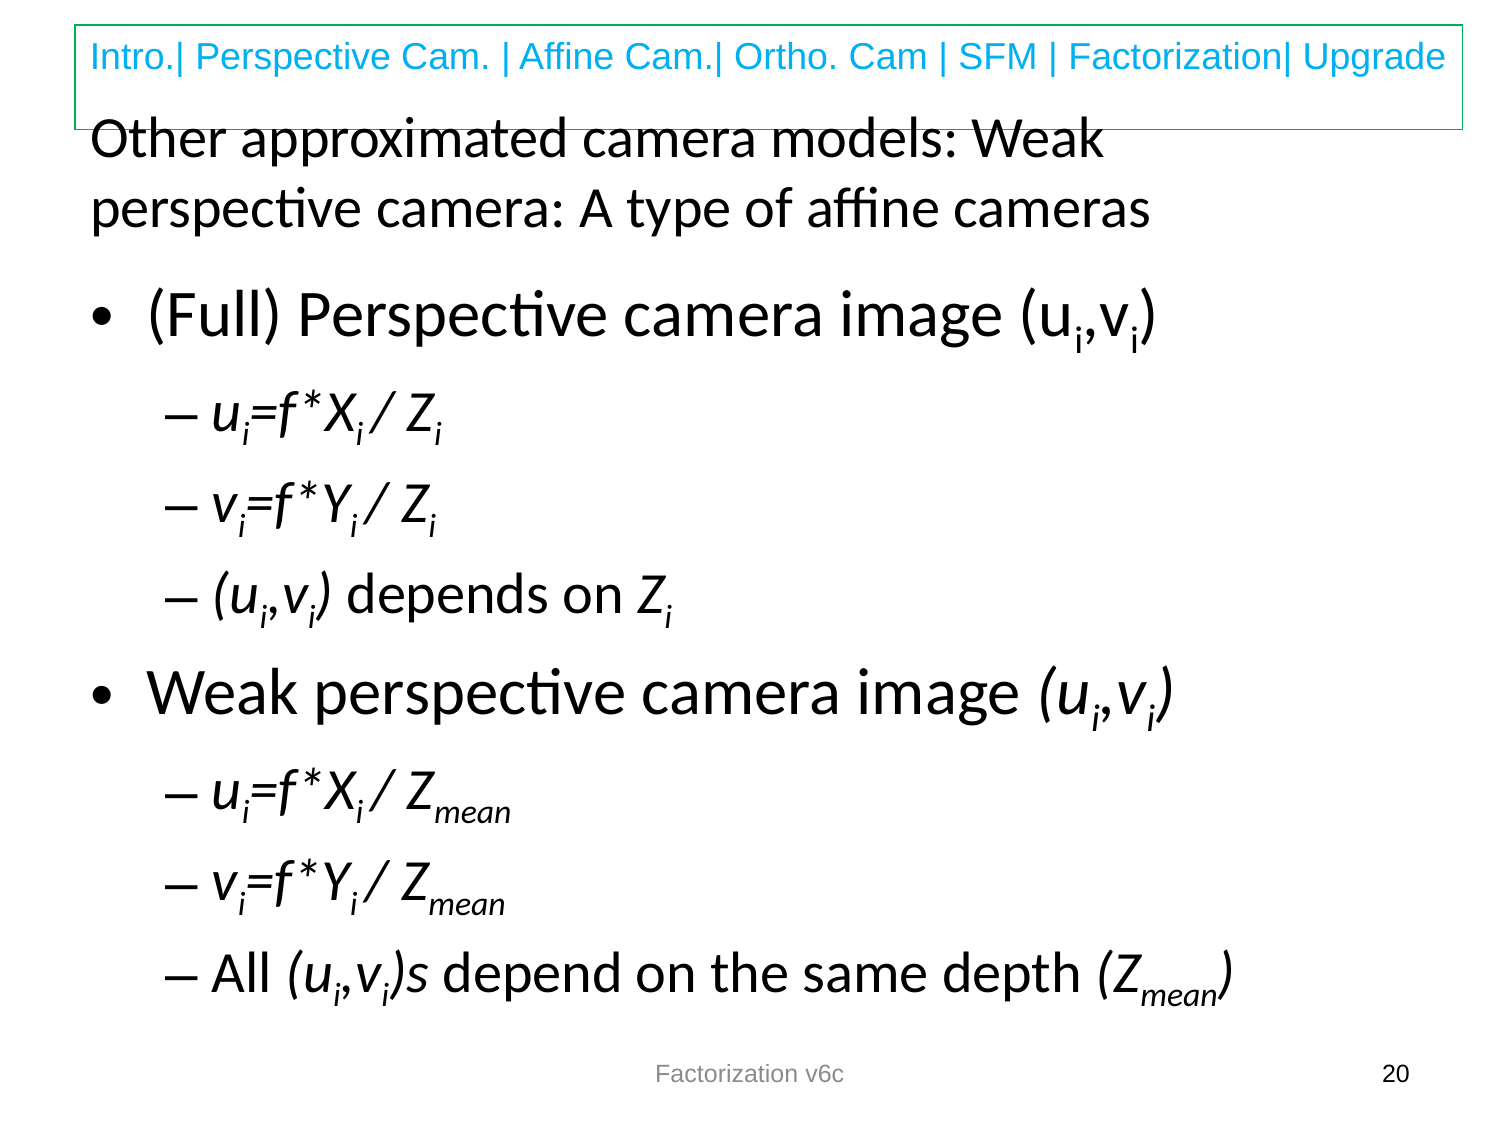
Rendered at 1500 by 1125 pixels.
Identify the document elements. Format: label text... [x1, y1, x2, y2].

footer Factorization v6c [512, 1042, 988, 1103]
slide_number 20 [1074, 1042, 1425, 1103]
title Other approximated camera models: Weak perspective camera: A type of affine cameras [75, 62, 1313, 262]
list (Full) Perspective camera image (ui,vi) ui=f*Xi / Zi vi=f*Yi / Zi (ui,vi) depends on Zi Weak perspective camera image (ui,vi) ui=f*Xi / Zmean vi=f*Yi / Zmean All (ui,vi)s depend on the same depth (Zmean) [75, 262, 1425, 1005]
